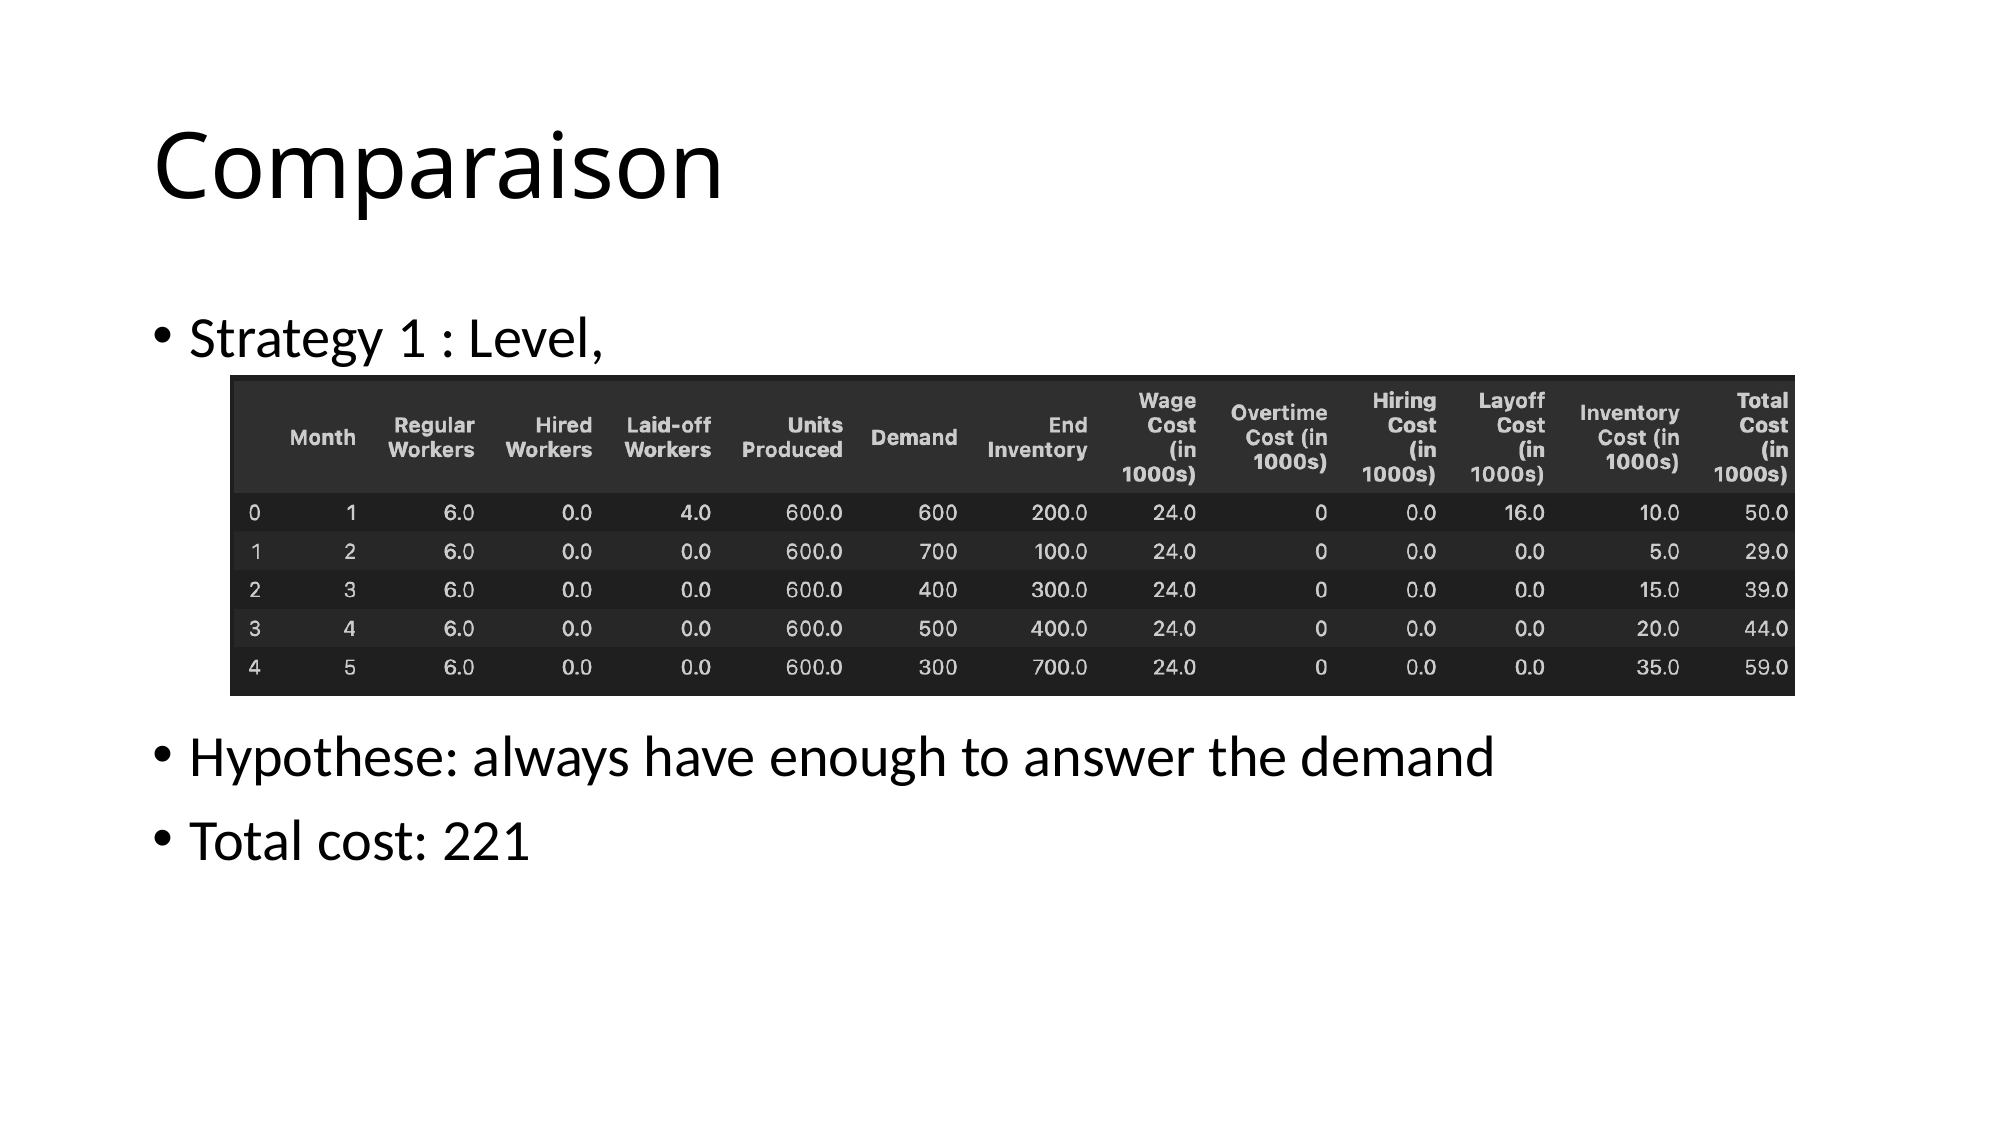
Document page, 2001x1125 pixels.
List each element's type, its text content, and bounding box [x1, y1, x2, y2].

title Comparaison [137, 59, 1863, 278]
picture [230, 375, 1795, 696]
list Strategy 1 : Level, Hypothese: always have enough to answer the demand Total cost: 221 [137, 299, 1863, 1014]
